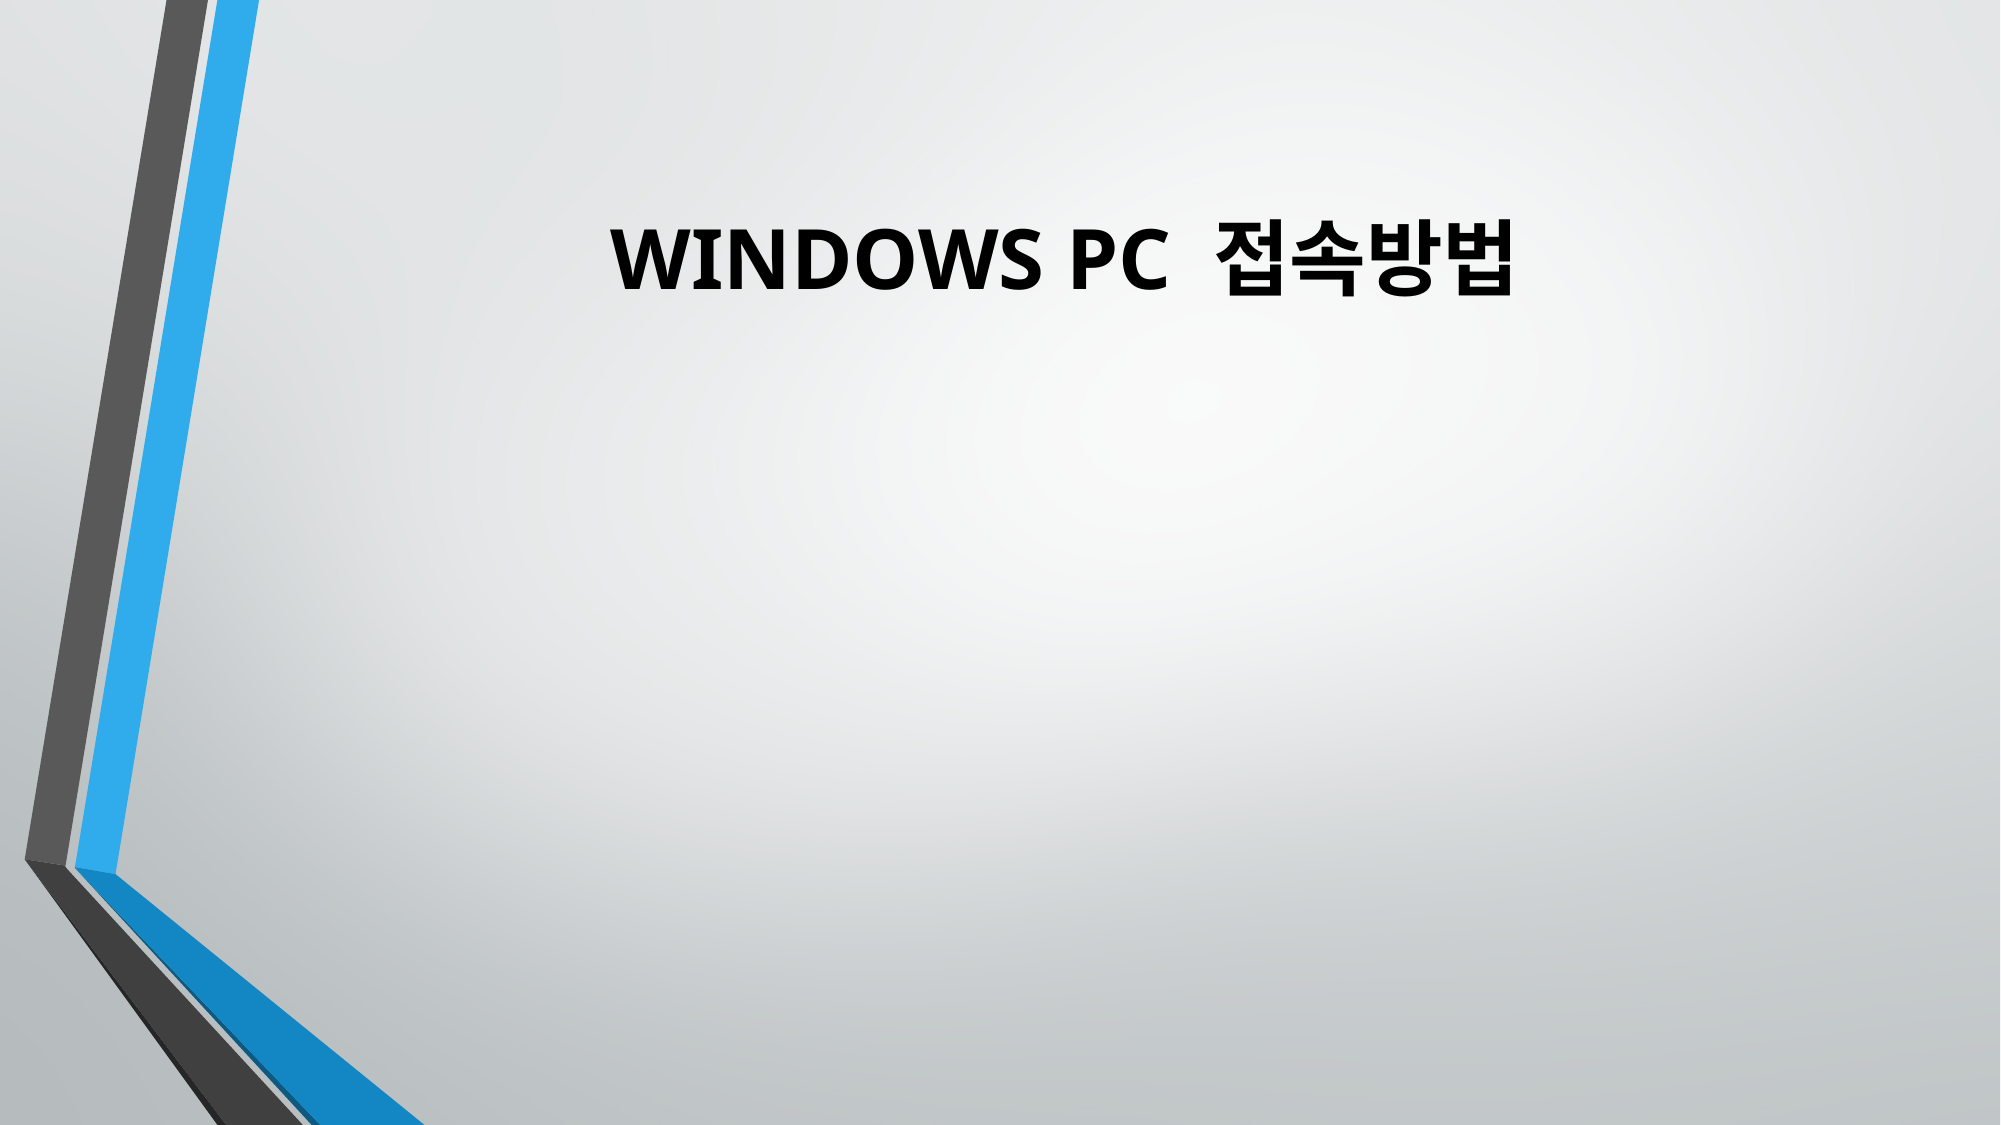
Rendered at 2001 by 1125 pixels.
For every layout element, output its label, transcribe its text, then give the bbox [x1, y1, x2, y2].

title WINDOWS PC 접속방법 [243, 112, 1887, 400]
